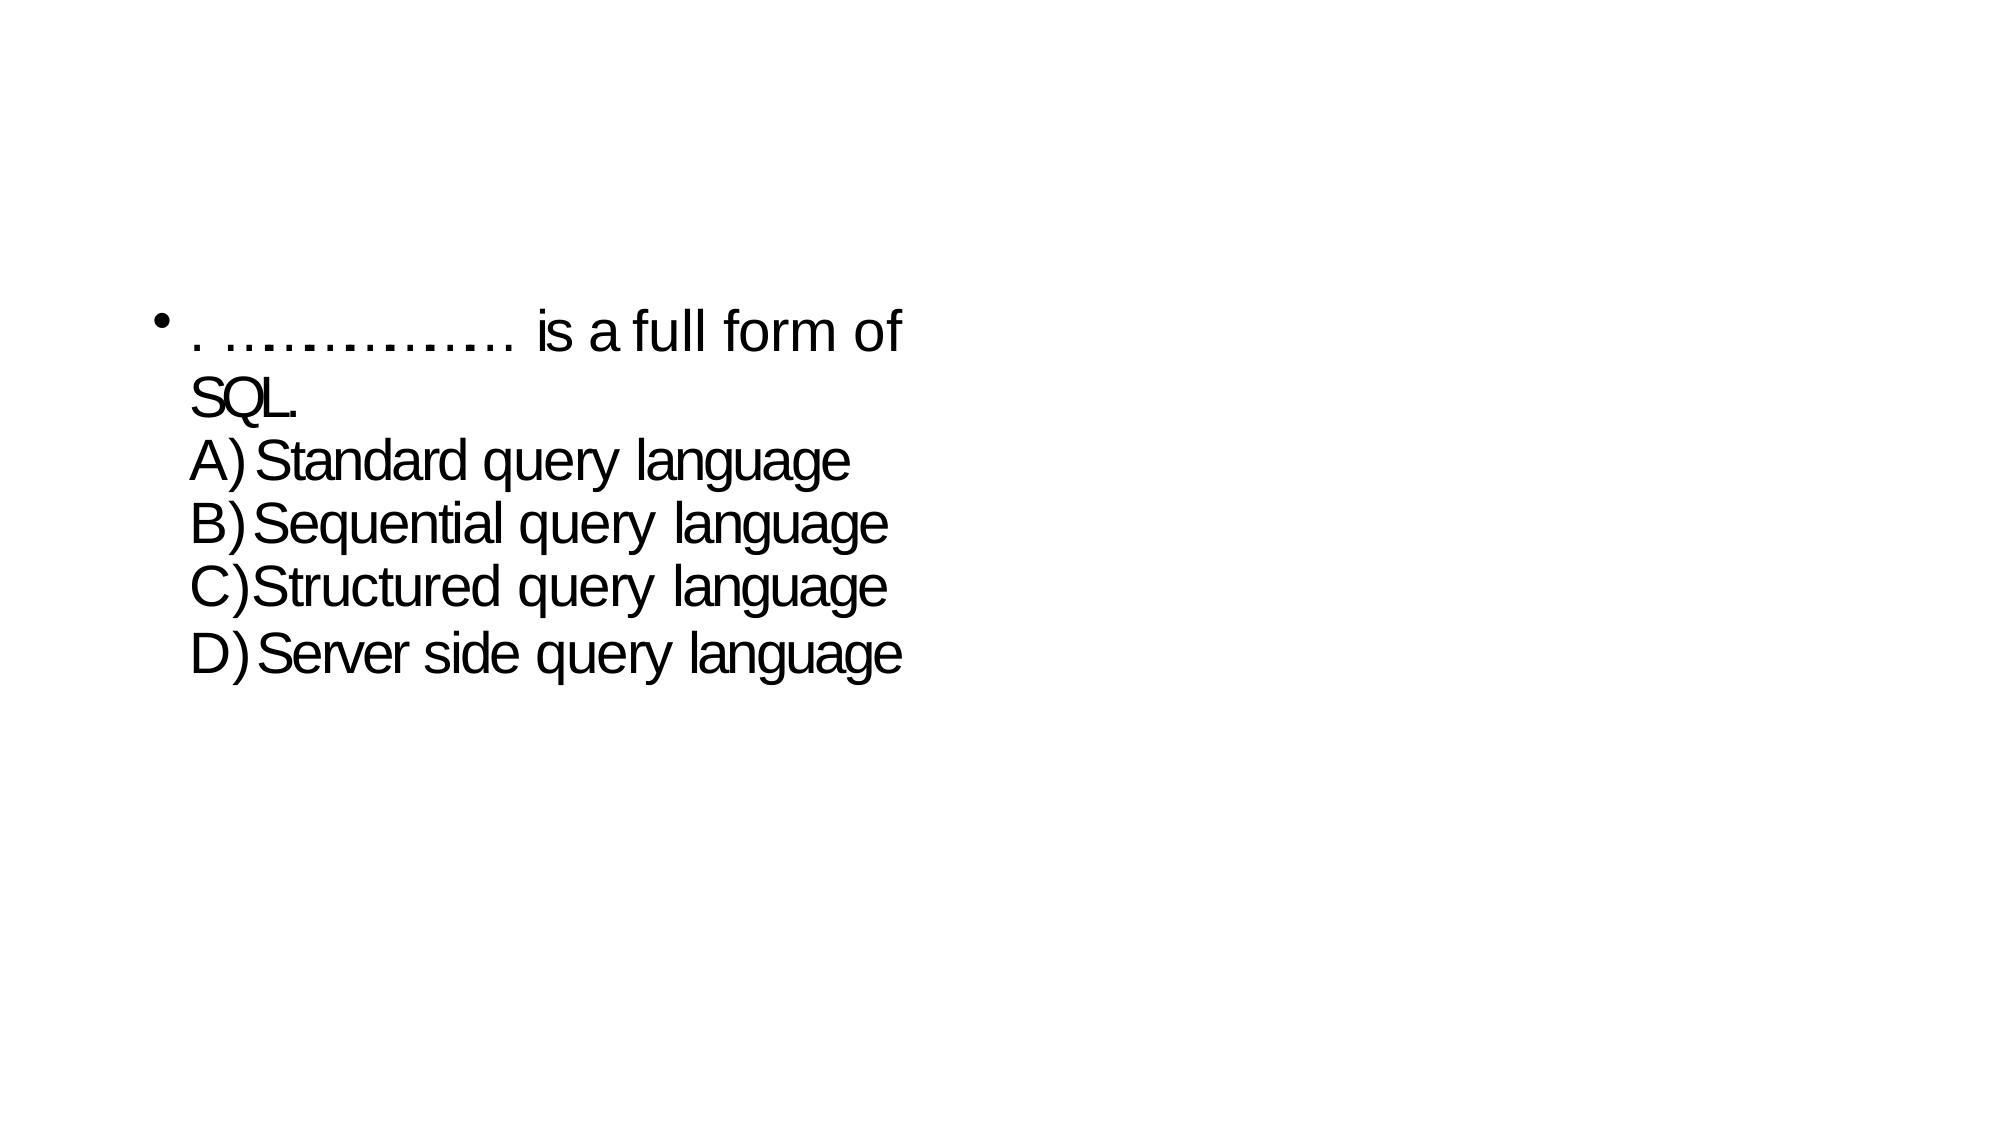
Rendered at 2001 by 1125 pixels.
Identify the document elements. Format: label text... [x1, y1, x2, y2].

text_box . ………………… is a full form of SQL. Standard query language Sequential query language Structured query language Server side query language [150, 294, 990, 685]
